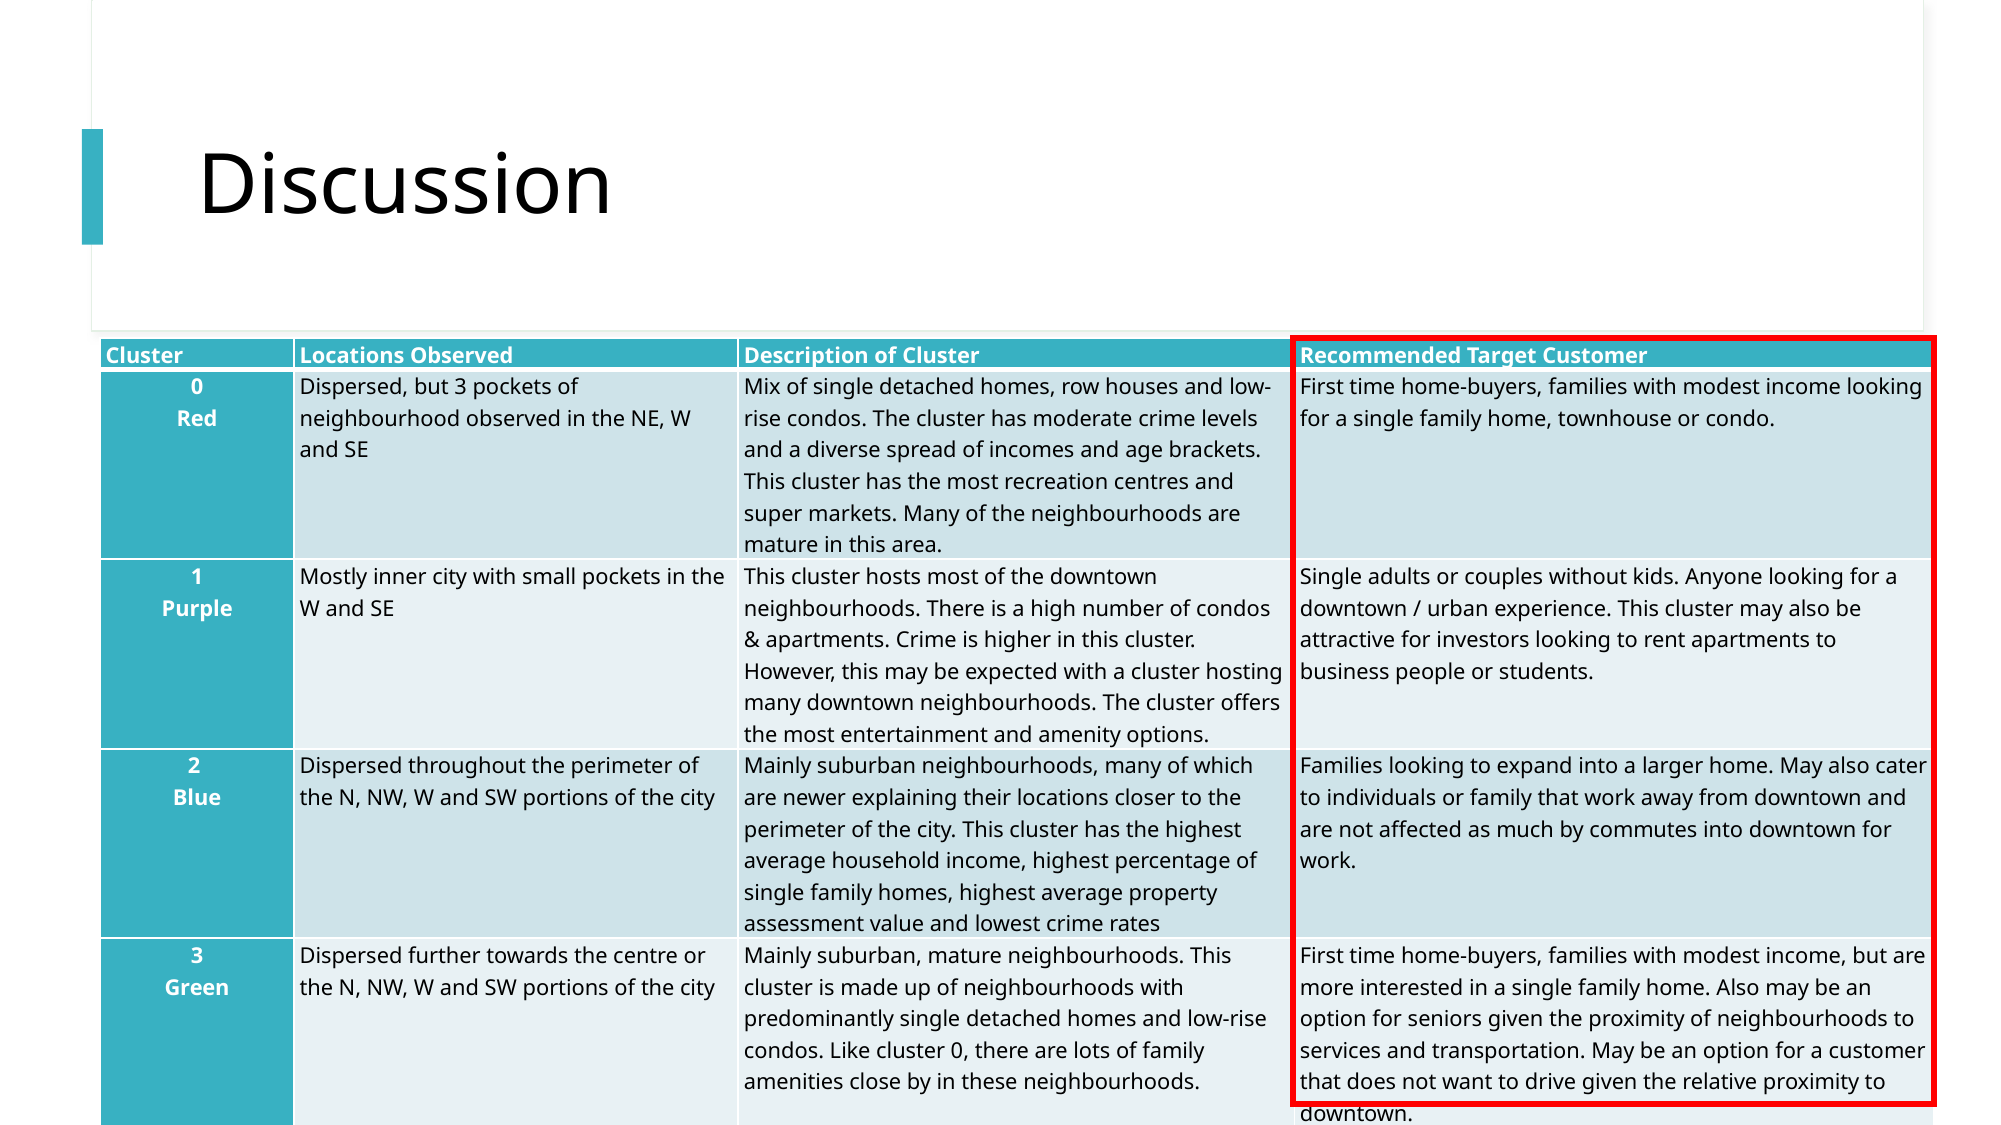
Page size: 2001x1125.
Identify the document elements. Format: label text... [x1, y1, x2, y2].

title Discussion [183, 90, 1851, 284]
table_cell 1 Purple [101, 560, 293, 748]
table_cell Mainly suburban, mature neighbourhoods. This cluster is made up of neighbourhoods with predominantly single detached homes and low-rise condos. Like cluster 0, there are lots of family amenities close by in these neighbourhoods. [739, 939, 1294, 1125]
text_box [1292, 337, 1935, 1105]
table_cell 0 Red [101, 372, 293, 558]
table_cell Mix of single detached homes, row houses and low-rise condos. The cluster has moderate crime levels and a diverse spread of incomes and age brackets. This cluster has the most recreation centres and super markets. Many of the neighbourhoods are mature in this area. [739, 372, 1292, 558]
table_cell This cluster hosts most of the downtown neighbourhoods. There is a high number of condos & apartments. Crime is higher in this cluster. However, this may be expected with a cluster hosting many downtown neighbourhoods. The cluster offers the most entertainment and amenity options. [739, 560, 1292, 748]
table_header Cluster [101, 339, 293, 367]
table_cell First time home-buyers, families with modest income, but are more interested in a single family home. Also may be an option for seniors given the proximity of neighbourhoods to services and transportation. May be an option for a customer that does not want to drive given the relative proximity to downtown. [1295, 1105, 1933, 1125]
table_header Locations Observed [295, 339, 737, 367]
table_cell 2 Blue [101, 750, 293, 937]
table_cell Dispersed throughout the perimeter of the N, NW, W and SW portions of the city [295, 750, 737, 937]
table_cell 3 Green [101, 939, 293, 1125]
table_cell Mainly suburban neighbourhoods, many of which are newer explaining their locations closer to the perimeter of the city. This cluster has the highest average household income, highest percentage of single family homes, highest average property assessment value and lowest crime rates [739, 750, 1292, 937]
table_cell Dispersed further towards the centre or the N, NW, W and SW portions of the city [295, 939, 737, 1125]
table_cell Mostly inner city with small pockets in the W and SE [295, 560, 737, 748]
table_header Description of Cluster [739, 339, 1292, 367]
table_cell Dispersed, but 3 pockets of neighbourhood observed in the NE, W and SE [295, 372, 737, 558]
